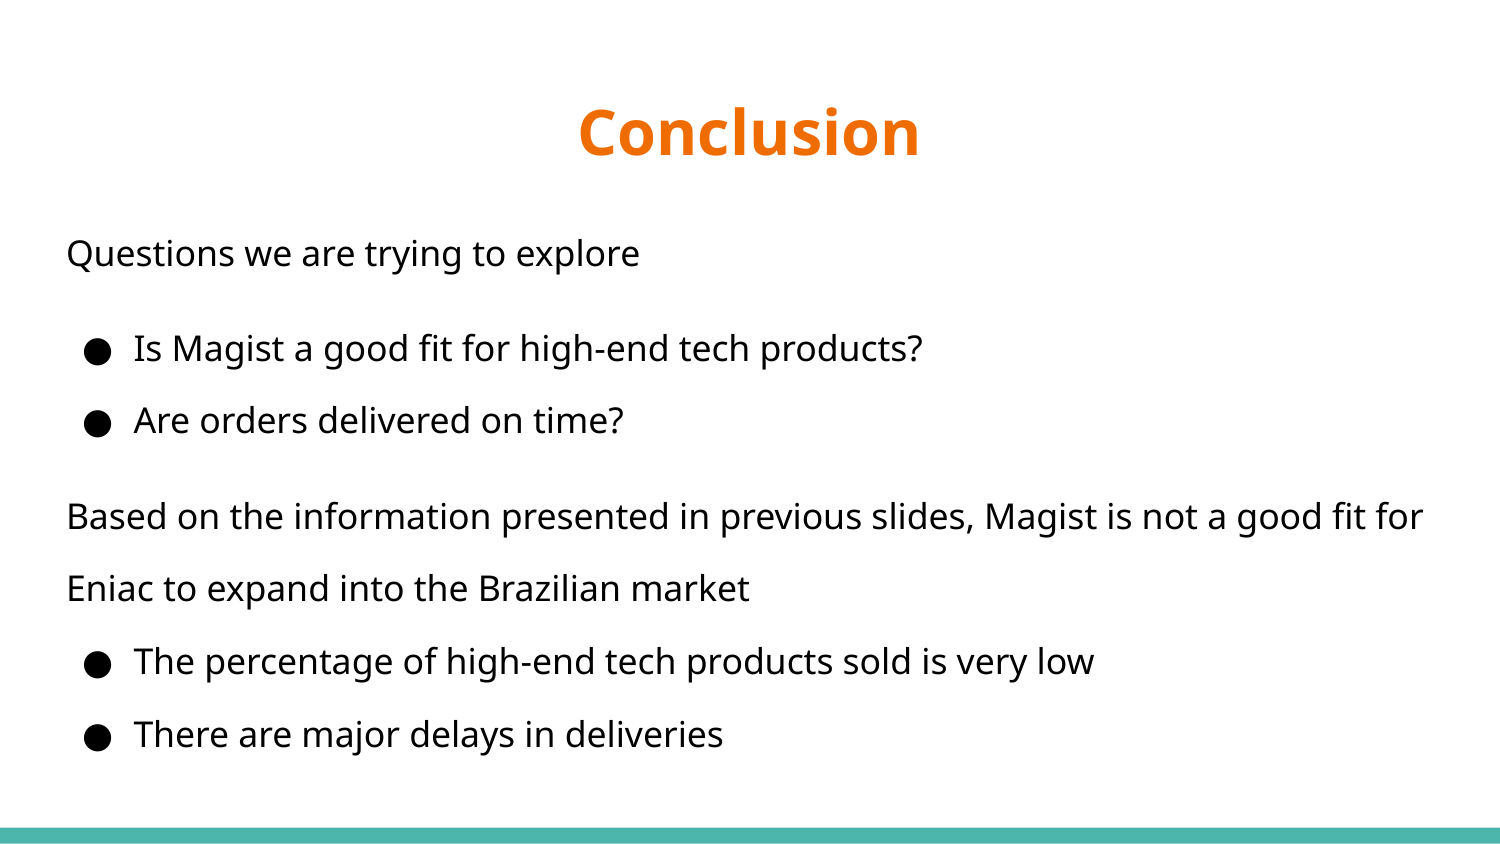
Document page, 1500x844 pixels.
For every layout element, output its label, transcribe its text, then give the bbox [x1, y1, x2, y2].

title Conclusion [51, 72, 1449, 189]
list Questions we are trying to explore Is Magist a good fit for high-end tech products? Are orders delivered on time? Based on the information presented in previous slides, Magist is not a good fit for Eniac to expand into the Brazilian market The percentage of high-end tech products sold is very low There are major delays in deliveries [51, 189, 1449, 778]
